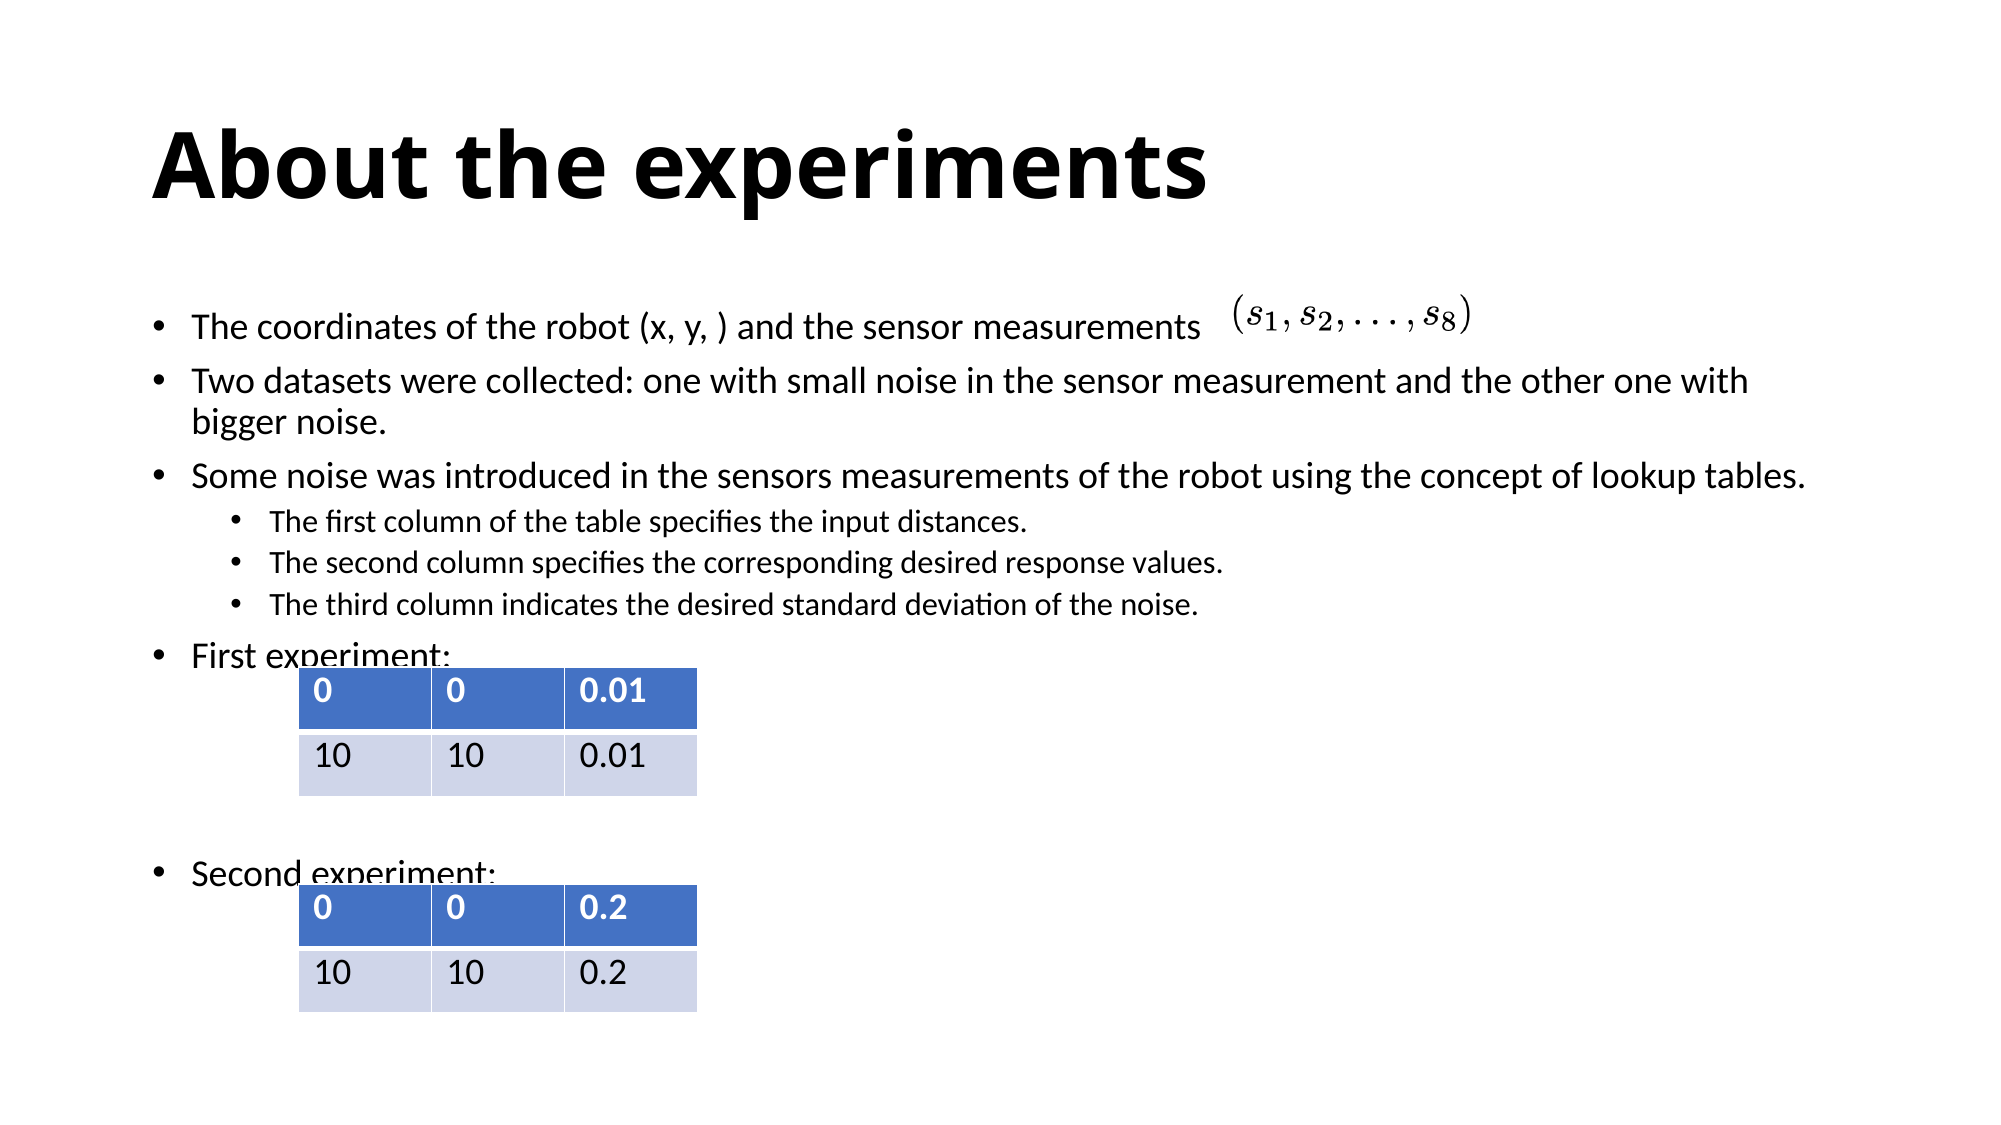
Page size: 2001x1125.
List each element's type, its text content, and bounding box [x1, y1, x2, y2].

table_cell 10 [432, 951, 564, 1012]
table_header 0 [299, 668, 431, 729]
table_header 0 [432, 885, 564, 946]
table_header 0.01 [565, 668, 697, 729]
table_header 0 [299, 885, 431, 946]
table_header 0 [432, 668, 564, 729]
title About the experiments [137, 59, 1863, 278]
table_cell 0.2 [565, 951, 697, 1012]
picture [1233, 293, 1470, 334]
table_cell 10 [299, 951, 431, 1012]
table_cell 0.01 [565, 735, 697, 796]
table_cell 10 [299, 735, 431, 796]
table_header 0.2 [565, 885, 697, 946]
table_cell 10 [432, 735, 564, 796]
